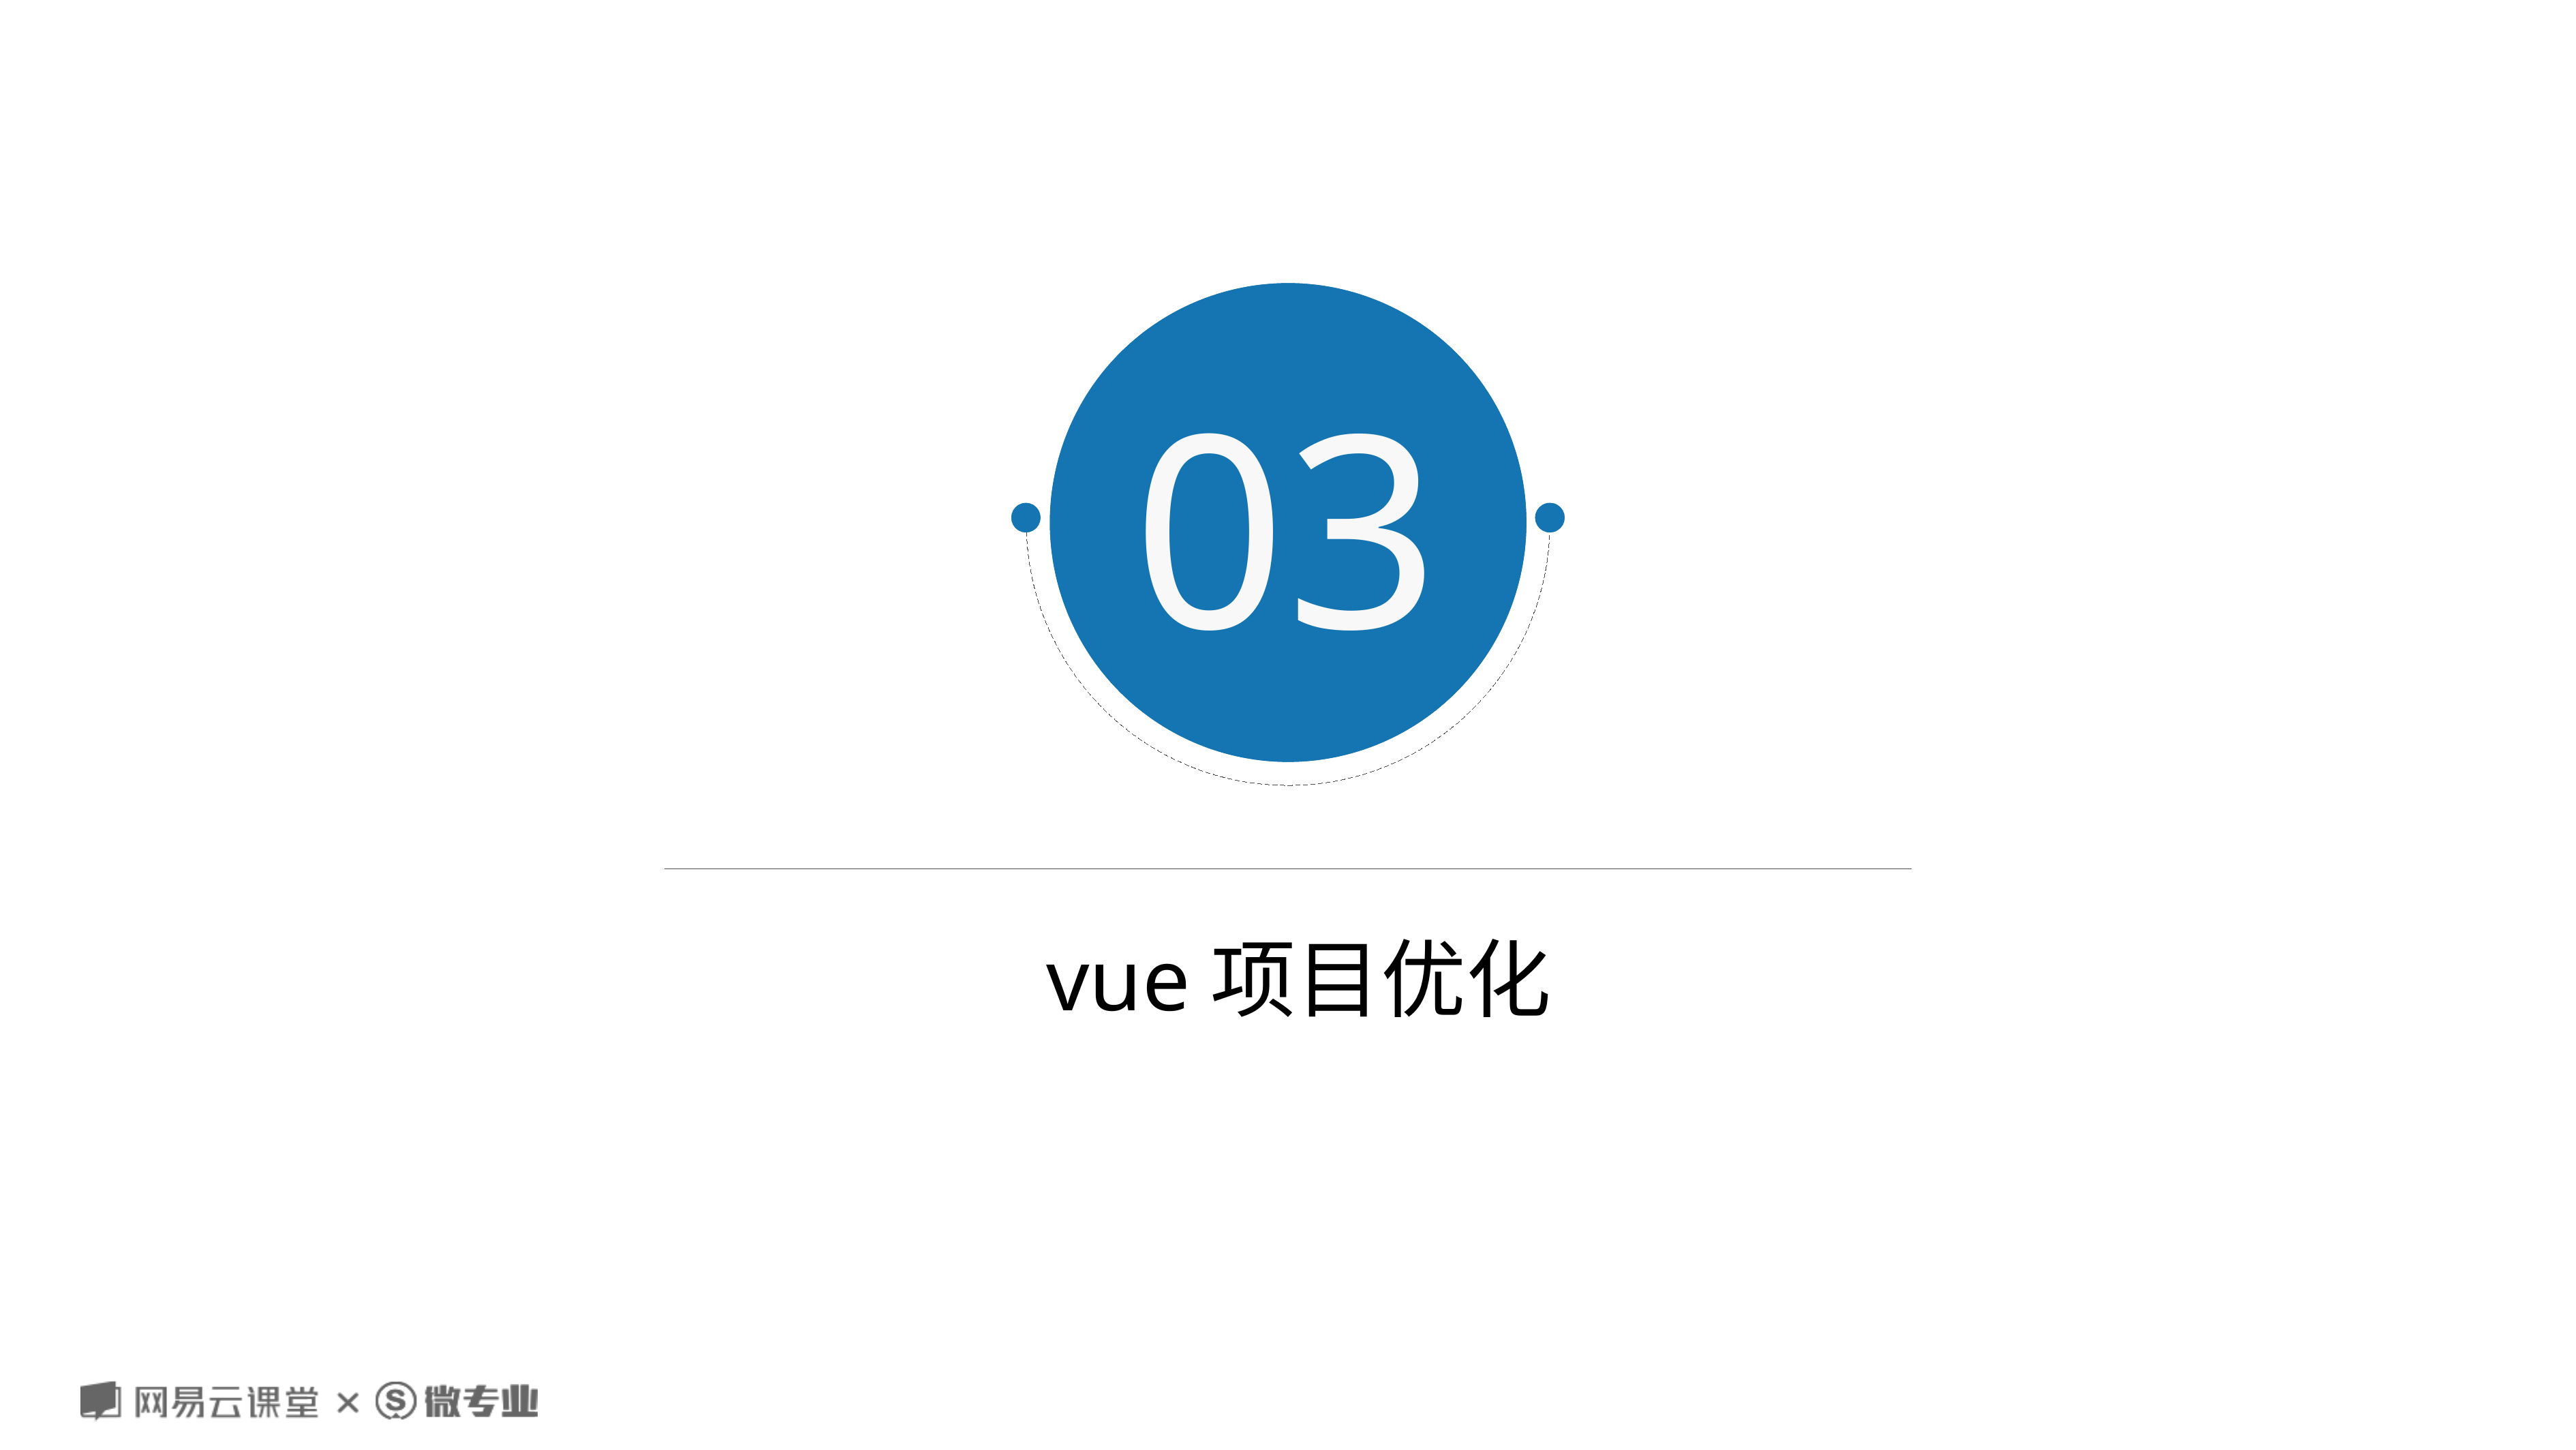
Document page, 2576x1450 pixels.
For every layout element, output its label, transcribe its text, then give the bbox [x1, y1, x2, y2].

text_box [1049, 283, 1527, 522]
list vue项目优化 [736, 877, 1840, 1193]
picture [80, 1380, 538, 1421]
text_box [1535, 502, 1565, 533]
text_box [1011, 502, 1041, 533]
text_box [1026, 520, 1550, 786]
text_box 03 [1122, 354, 1450, 687]
